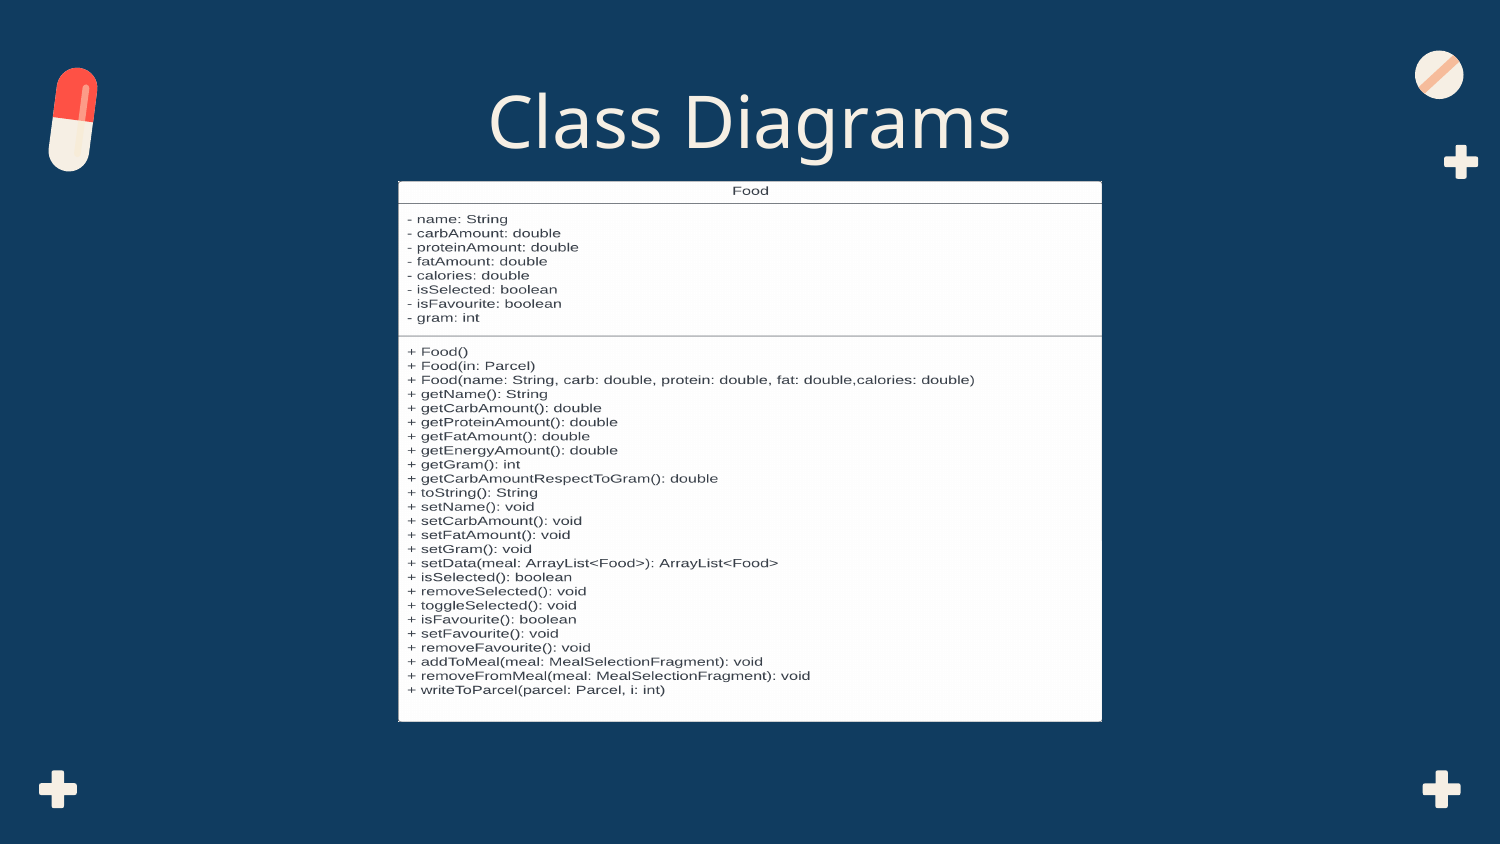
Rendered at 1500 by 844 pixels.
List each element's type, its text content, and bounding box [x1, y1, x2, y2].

title Class Diagrams [116, 60, 1384, 155]
picture [398, 181, 1102, 722]
